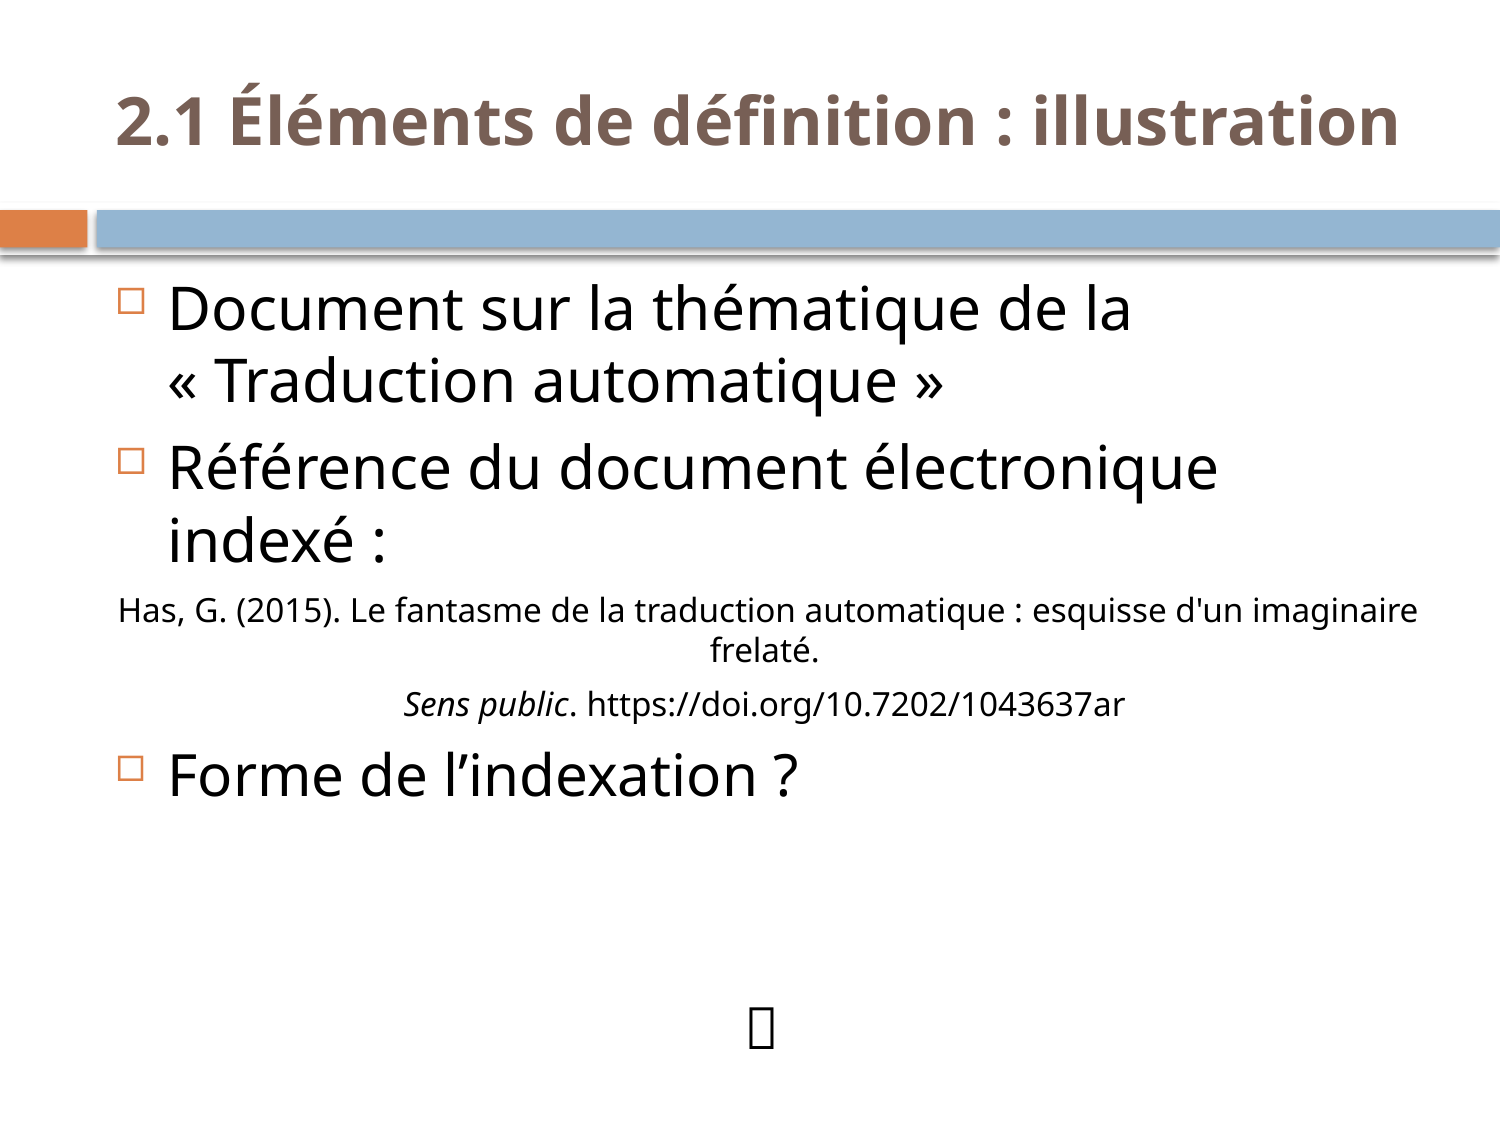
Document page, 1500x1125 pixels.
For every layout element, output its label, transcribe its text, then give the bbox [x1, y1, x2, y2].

title 2.1 Éléments de définition : illustration [100, 37, 1438, 200]
list Document sur la thématique de la « Traduction automatique » Référence du document électronique indexé : Has, G. (2015). Le fantasme de la traduction automatique : esquisse d'un imaginaire frelaté. Sens public. https://doi.org/10.7202/1043637ar Forme de l’indexation ?  [100, 262, 1438, 1000]
